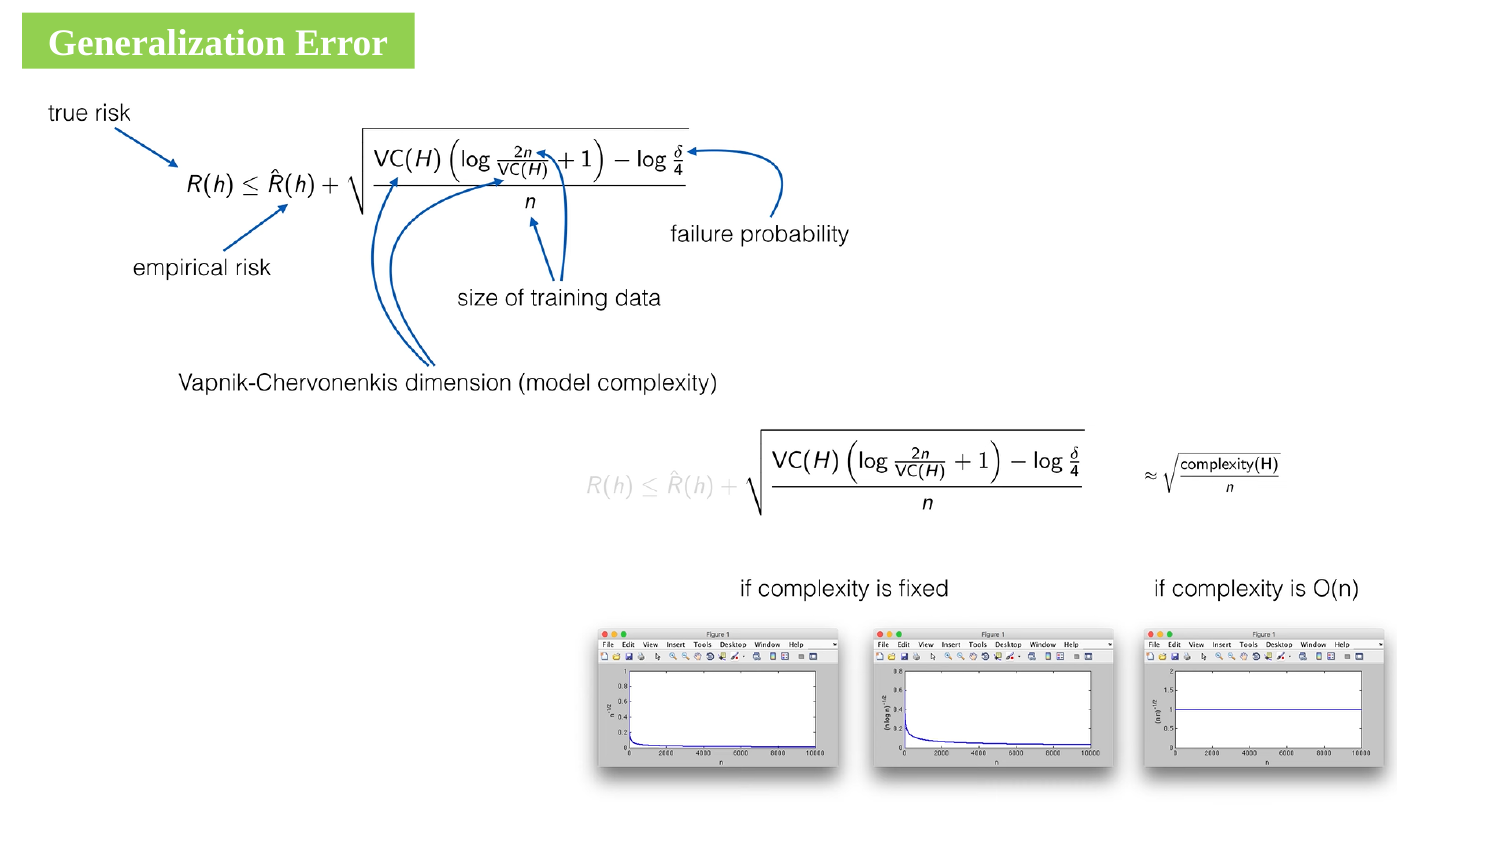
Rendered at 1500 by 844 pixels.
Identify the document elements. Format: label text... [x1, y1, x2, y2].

picture [568, 421, 1397, 829]
text_box Generalization Error [22, 12, 415, 69]
picture [21, 79, 860, 405]
